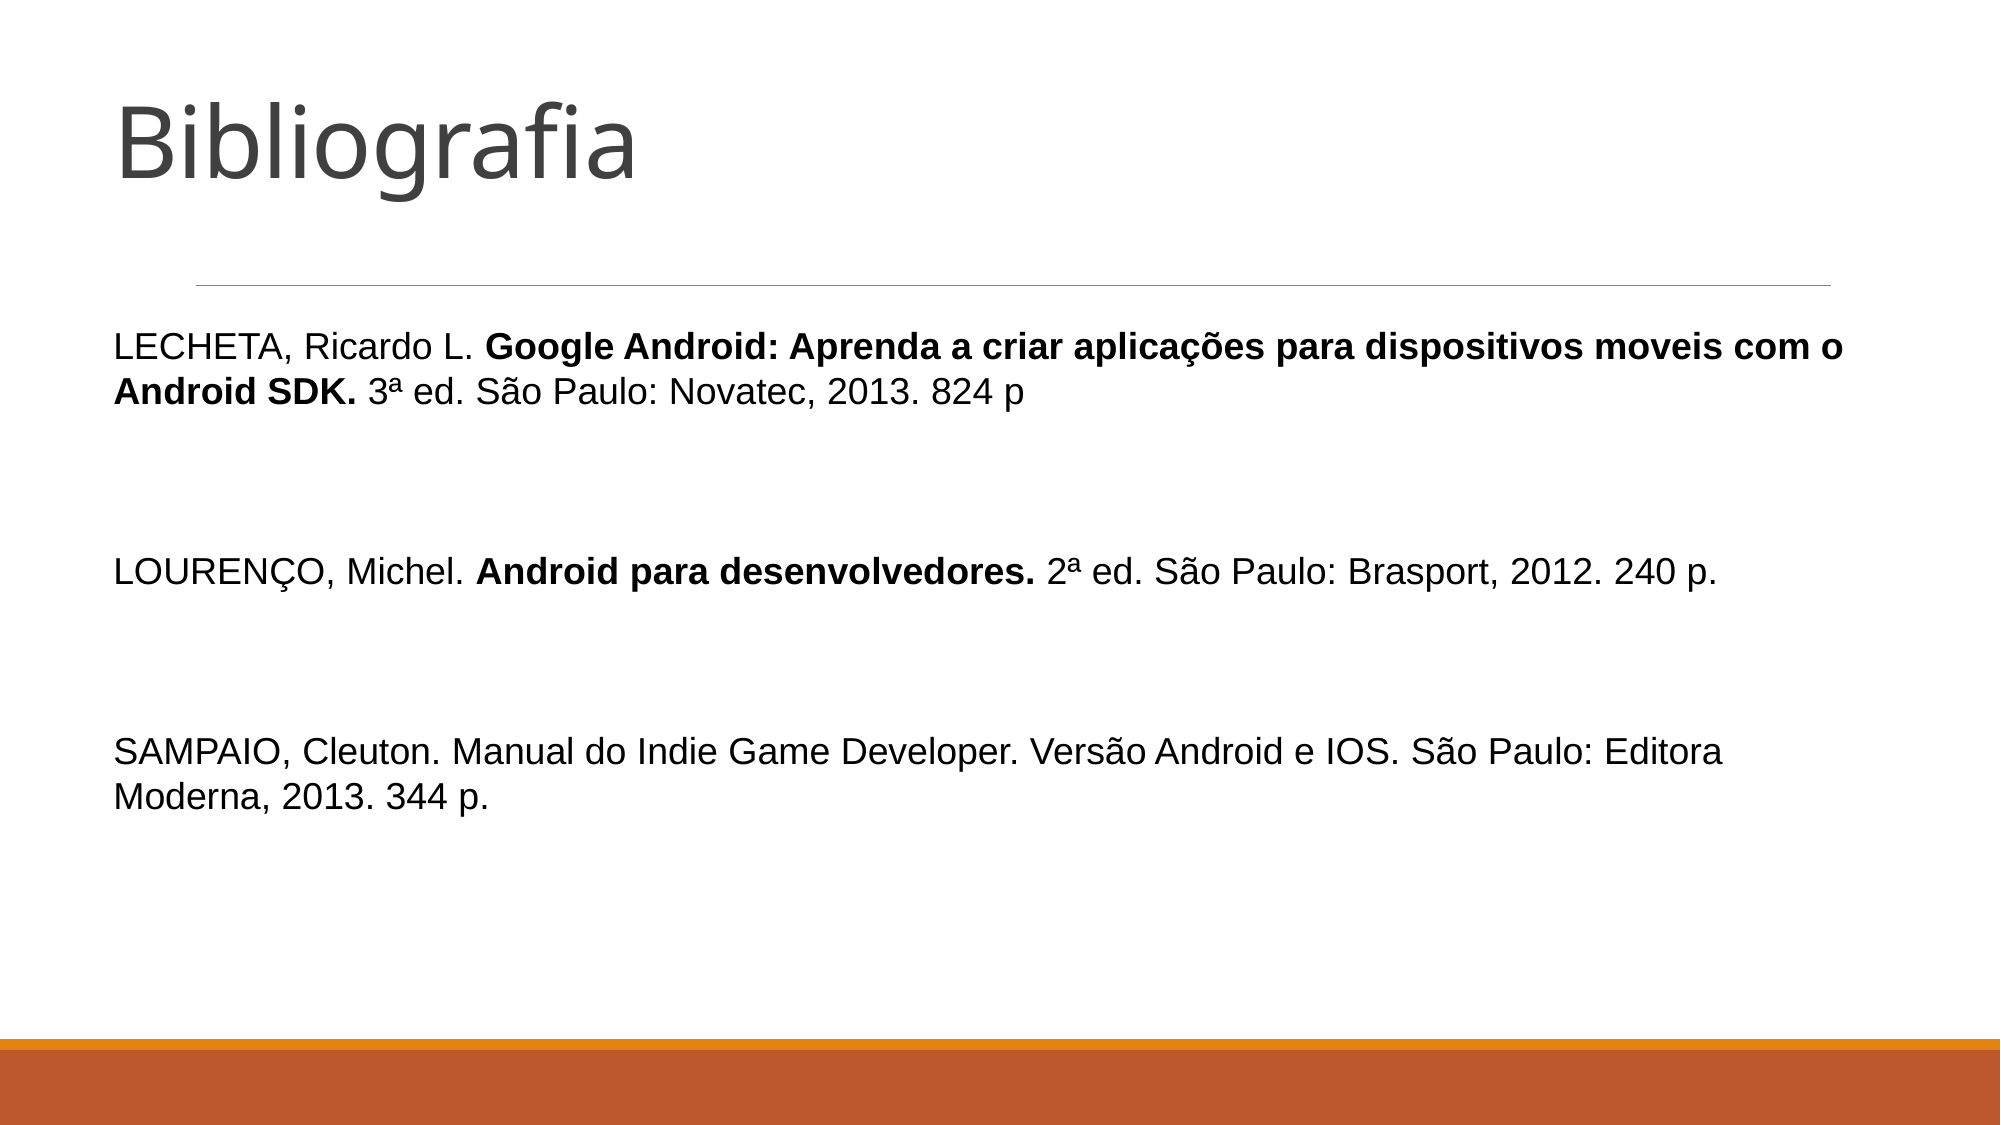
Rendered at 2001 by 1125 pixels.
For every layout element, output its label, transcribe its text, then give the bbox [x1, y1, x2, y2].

title Bibliografia [98, 19, 1899, 207]
text_box LECHETA, Ricardo L. Google Android: Aprenda a criar aplicações para dispositivos moveis com o Android SDK. 3ª ed. São Paulo: Novatec, 2013. 824 p LOURENÇO, Michel. Android para desenvolvedores. 2ª ed. São Paulo: Brasport, 2012. 240 p. SAMPAIO, Cleuton. Manual do Indie Game Developer. Versão Android e IOS. São Paulo: Editora Moderna, 2013. 344 p. [98, 314, 1899, 915]
